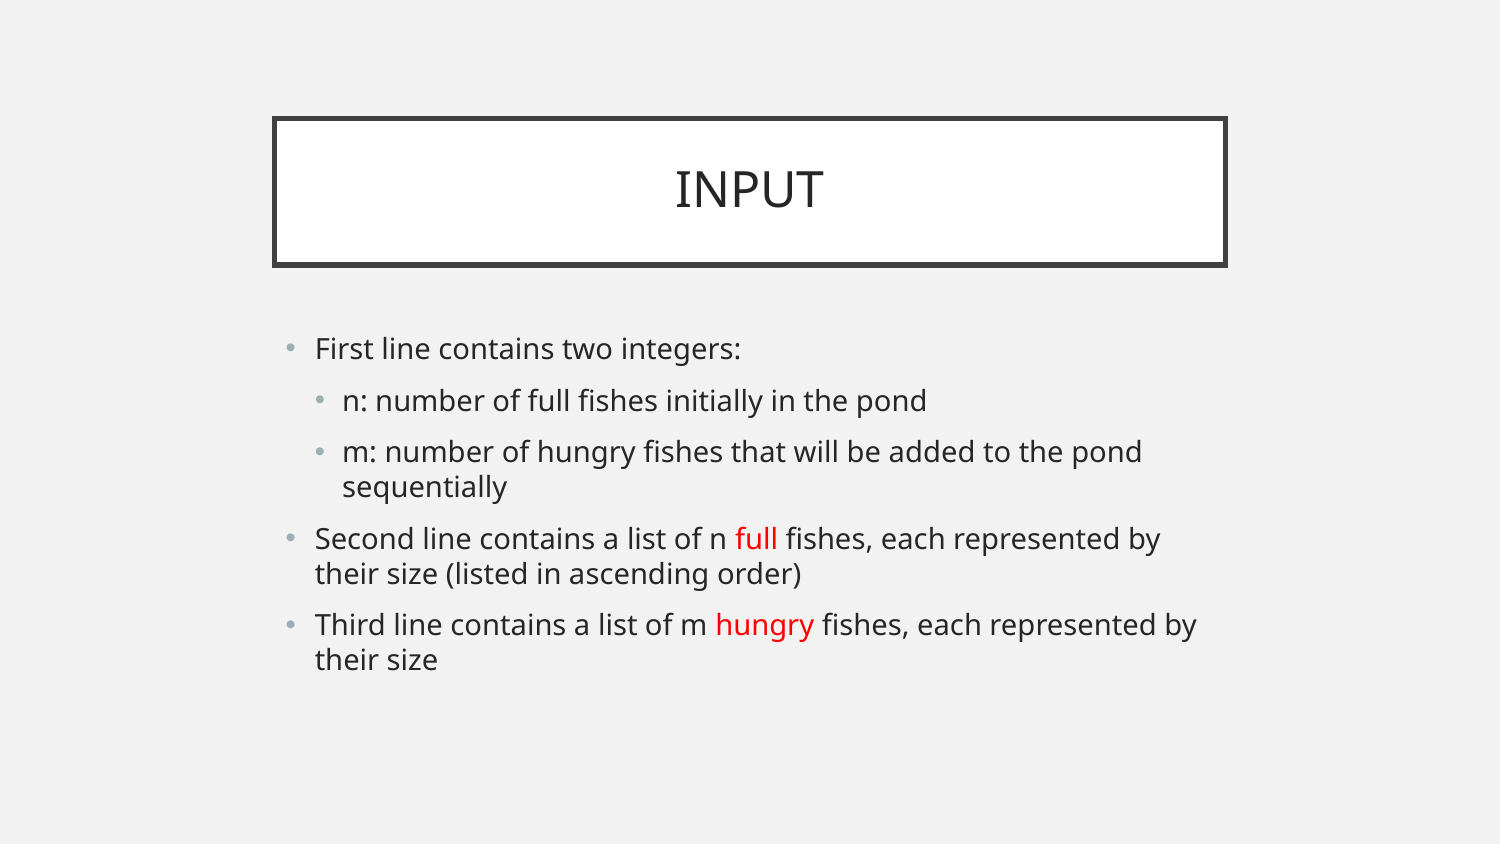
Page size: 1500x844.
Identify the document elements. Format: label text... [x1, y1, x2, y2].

list First line contains two integers: n: number of full fishes initially in the pond m: number of hungry fishes that will be added to the pond sequentially Second line contains a list of n full fishes, each represented by their size (listed in ascending order) Third line contains a list of m hungry fishes, each represented by their size [274, 324, 1226, 707]
title INPUT [272, 116, 1228, 268]
